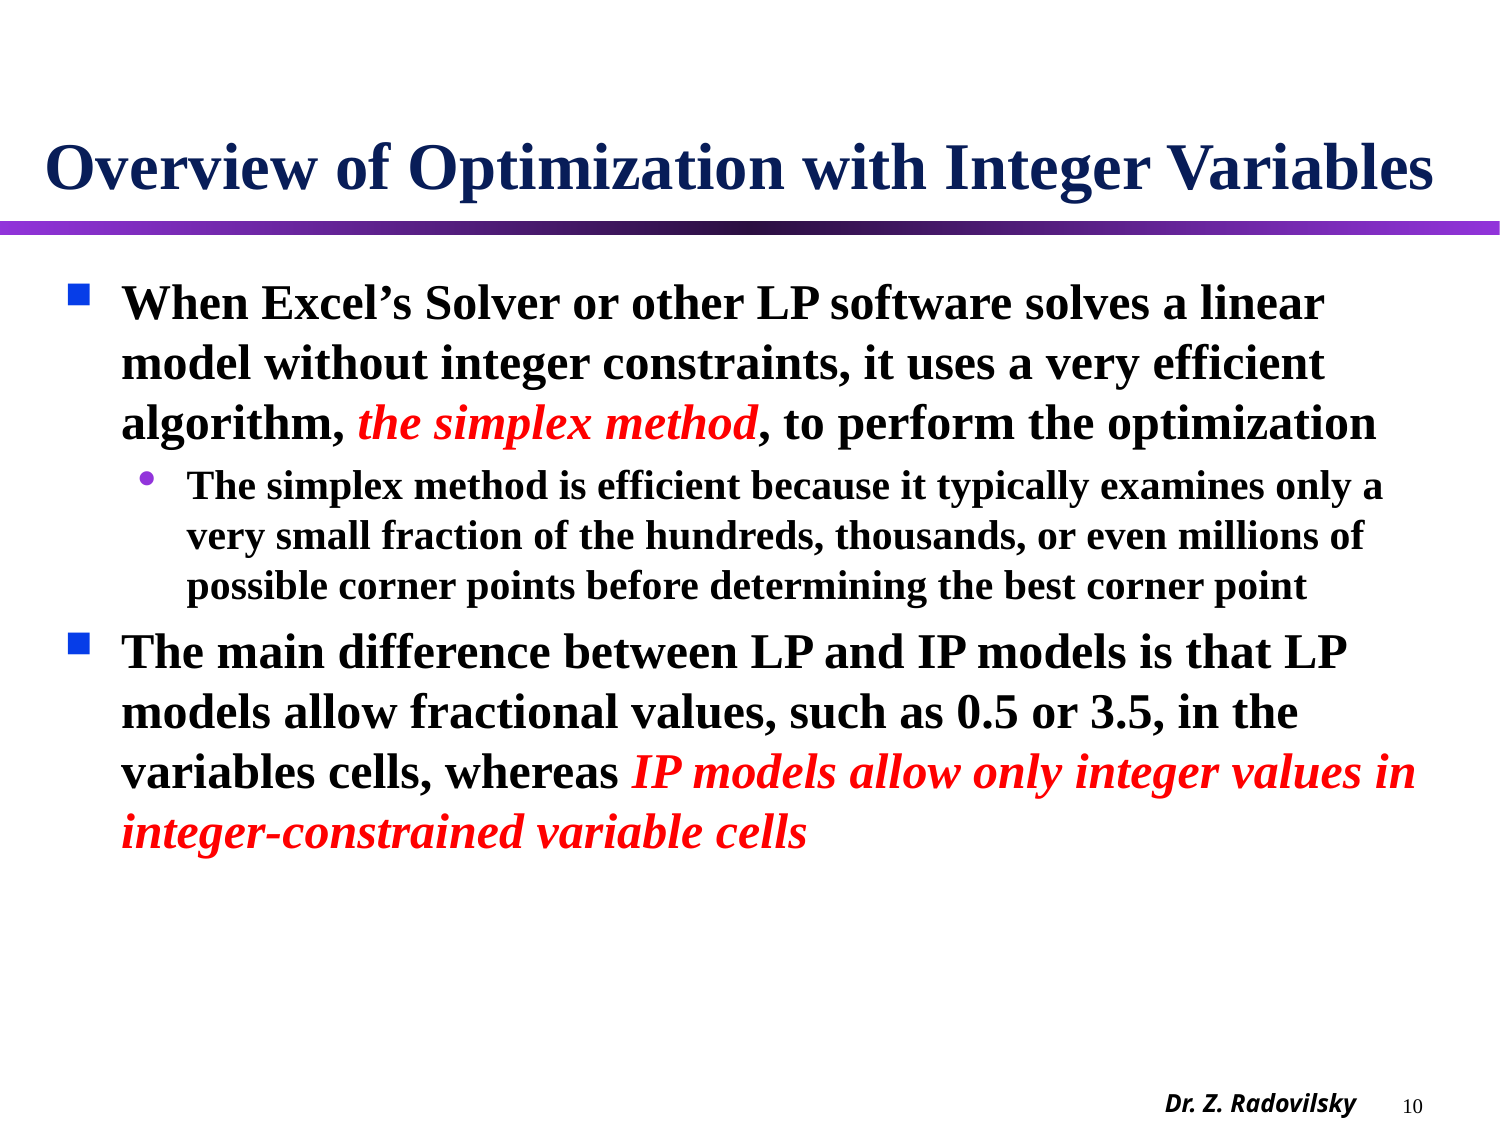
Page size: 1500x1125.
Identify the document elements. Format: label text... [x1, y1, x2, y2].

list When Excel’s Solver or other LP software solves a linear model without integer constraints, it uses a very efficient algorithm, the simplex method, to perform the optimization The simplex method is efficient because it typically examines only a very small fraction of the hundreds, thousands, or even millions of possible corner points before determining the best corner point The main difference between LP and IP models is that LP models allow fractional values, such as 0.5 or 3.5, in the variables cells, whereas IP models allow only integer values in integer-constrained variable cells [49, 262, 1463, 1051]
title Overview of Optimization with Integer Variables [29, 24, 1471, 211]
